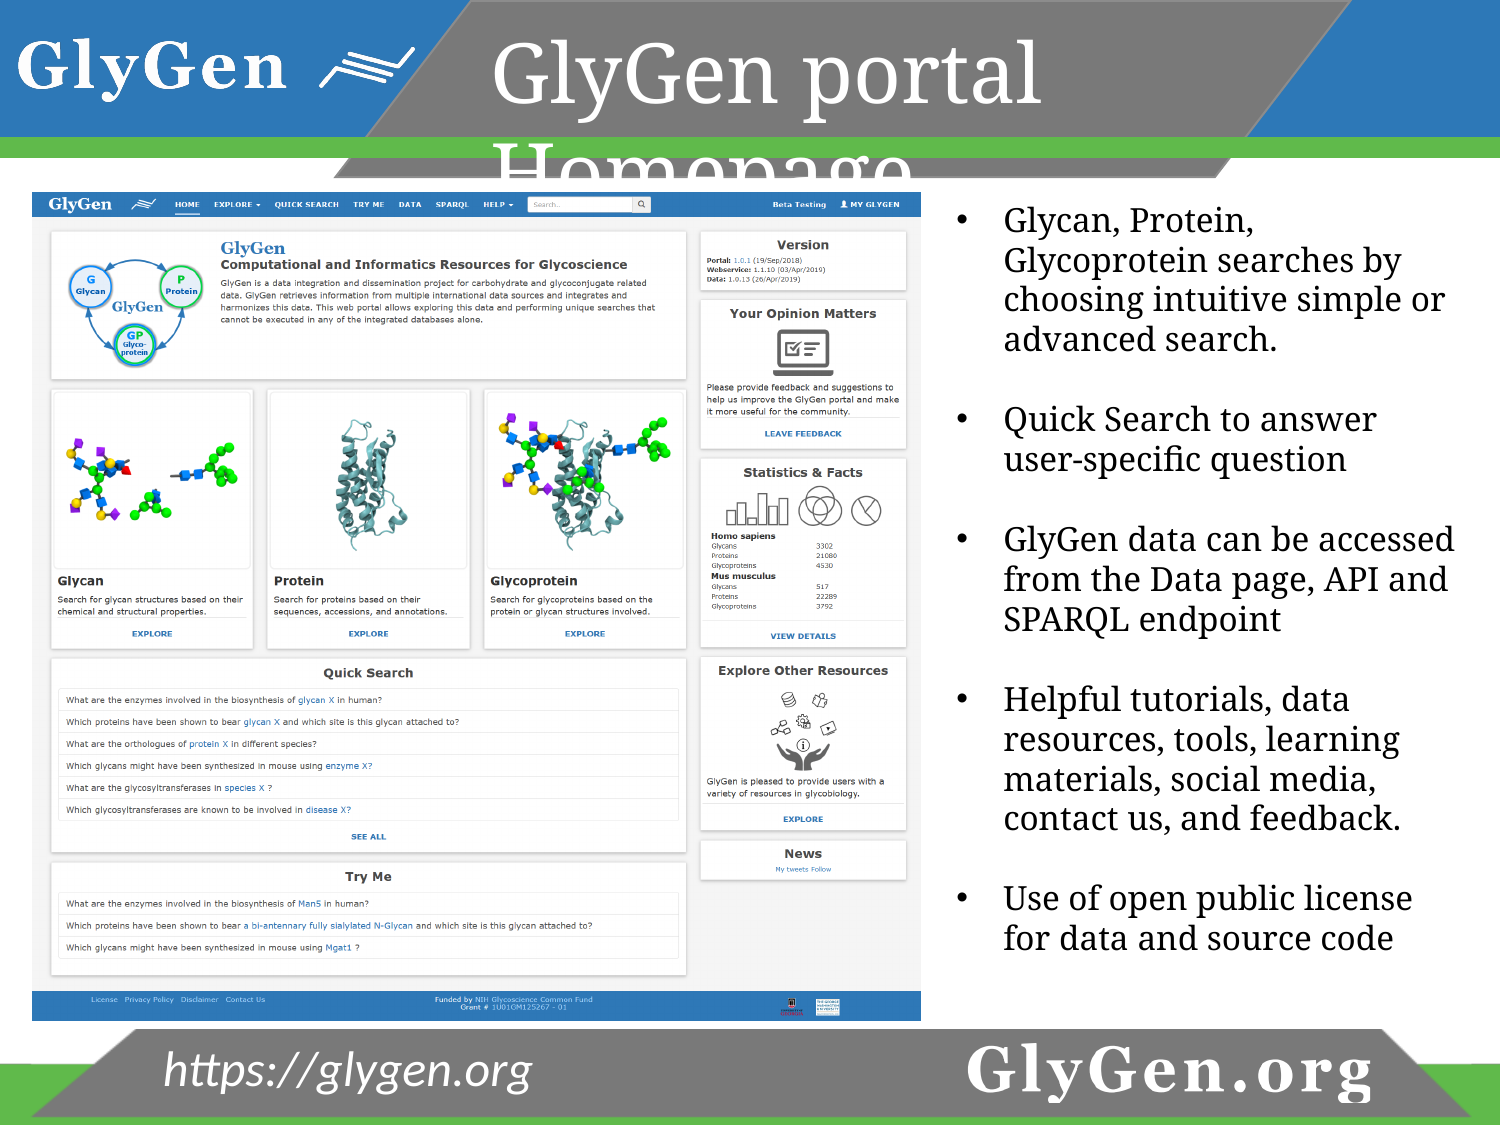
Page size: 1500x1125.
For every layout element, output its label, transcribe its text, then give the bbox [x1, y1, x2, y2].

picture [17, 37, 415, 103]
picture [31, 192, 921, 1021]
picture [0, 1029, 1500, 1125]
text_box Glycan, Protein, Glycoprotein searches by choosing intuitive simple or advanced search. Quick Search to answer user-specific question GlyGen data can be accessed from the Data page, API and SPARQL endpoint Helpful tutorials, data resources, tools, learning materials, social media, contact us, and feedback. Use of open public license for data and source code [941, 191, 1479, 1005]
text_box GlyGen portal Homepage [476, 12, 1479, 228]
